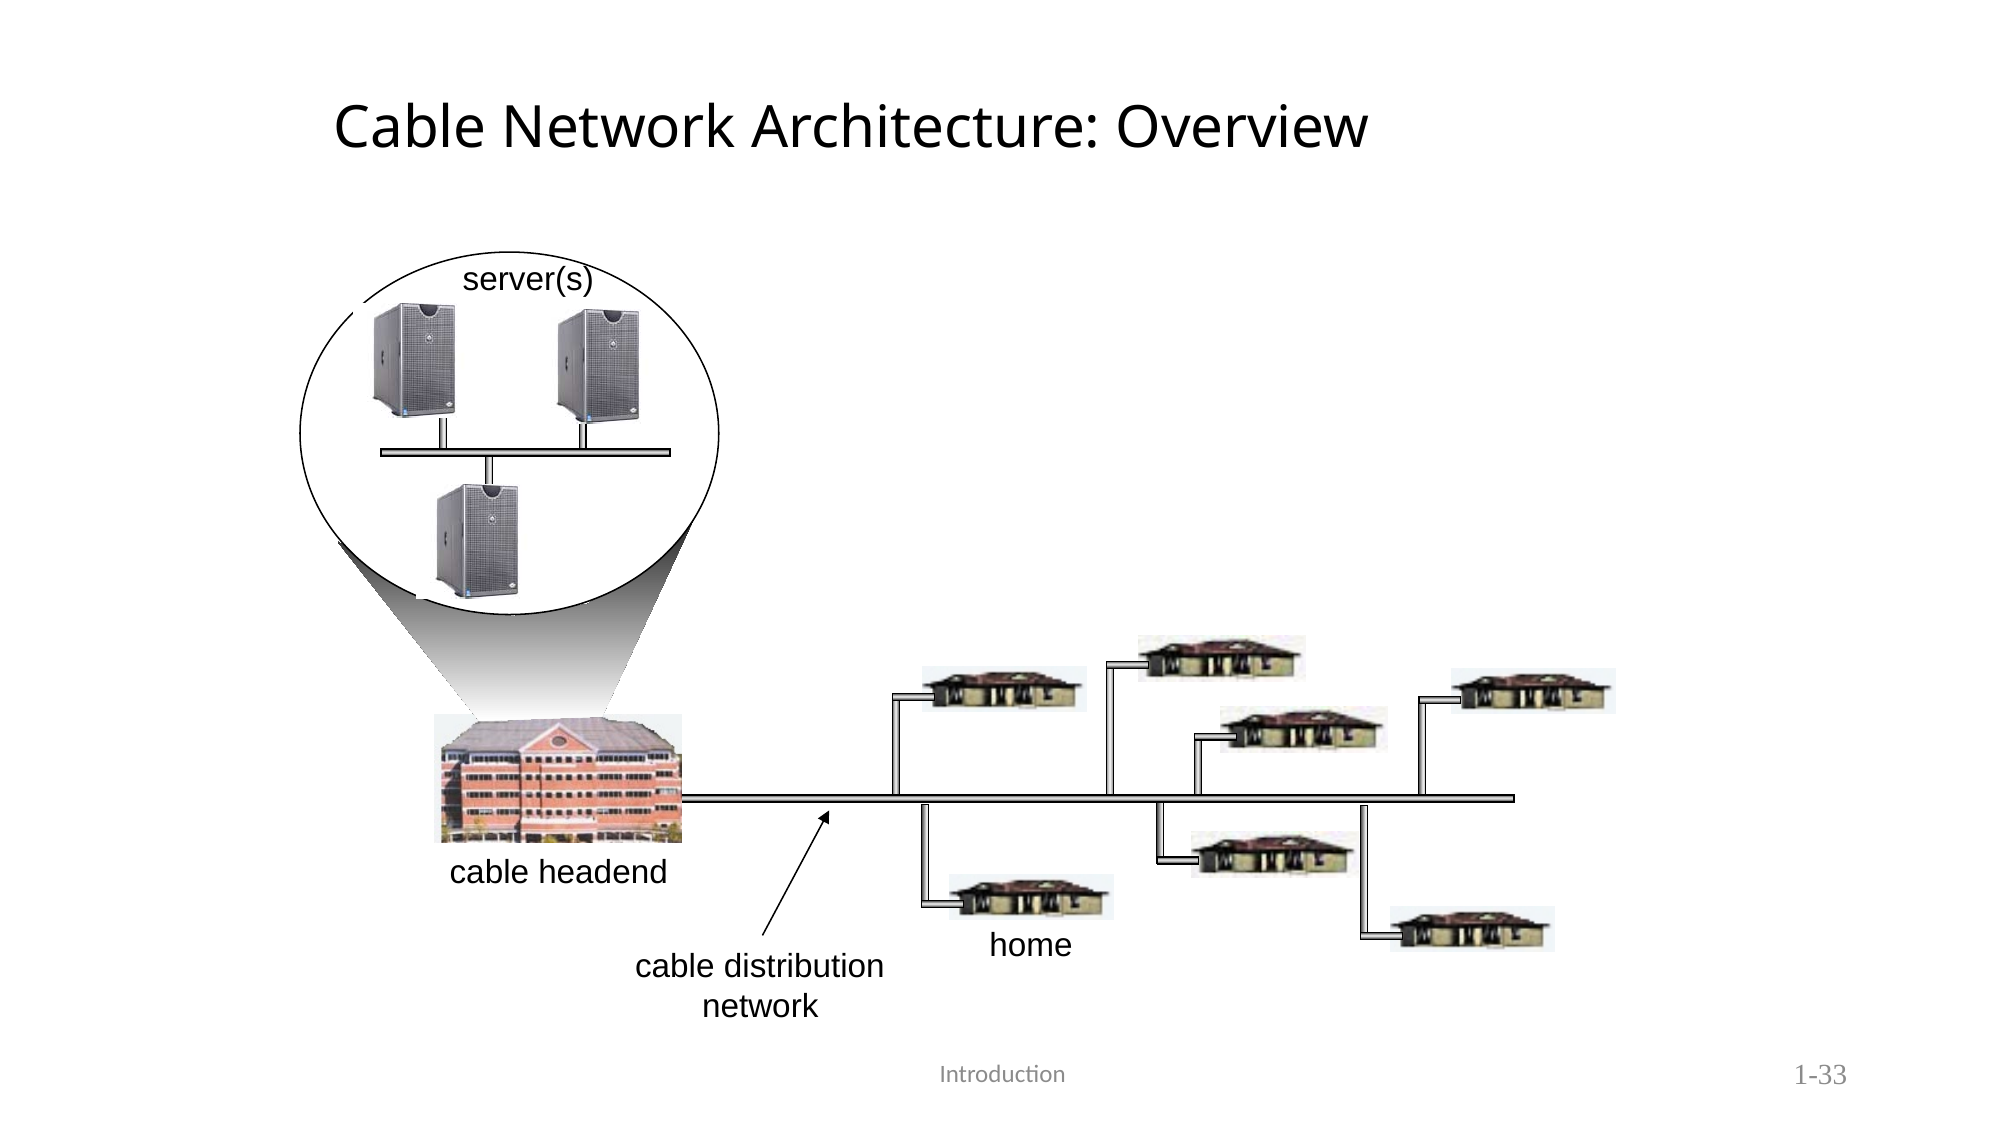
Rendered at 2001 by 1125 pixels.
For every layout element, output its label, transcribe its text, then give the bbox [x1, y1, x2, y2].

text_box [762, 810, 830, 936]
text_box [1360, 804, 1403, 940]
picture [922, 666, 1087, 712]
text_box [1106, 661, 1149, 796]
picture [1138, 635, 1306, 682]
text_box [1418, 696, 1461, 800]
slide_number 1-33 [1412, 1042, 1863, 1103]
title Cable Network Architecture: Overview [318, 34, 1669, 223]
text_box home [974, 921, 1088, 971]
picture [1191, 831, 1359, 878]
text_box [921, 803, 964, 908]
text_box cable headend [434, 843, 684, 898]
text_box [1156, 801, 1199, 865]
text_box cable distribution network [620, 936, 901, 1032]
picture [1451, 668, 1616, 714]
picture [949, 874, 1114, 921]
picture [1390, 906, 1555, 952]
text_box [682, 795, 1514, 803]
picture [434, 721, 682, 843]
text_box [892, 693, 935, 798]
picture [1220, 706, 1388, 753]
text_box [1194, 732, 1237, 796]
footer Introduction [662, 1042, 1338, 1103]
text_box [299, 249, 719, 721]
